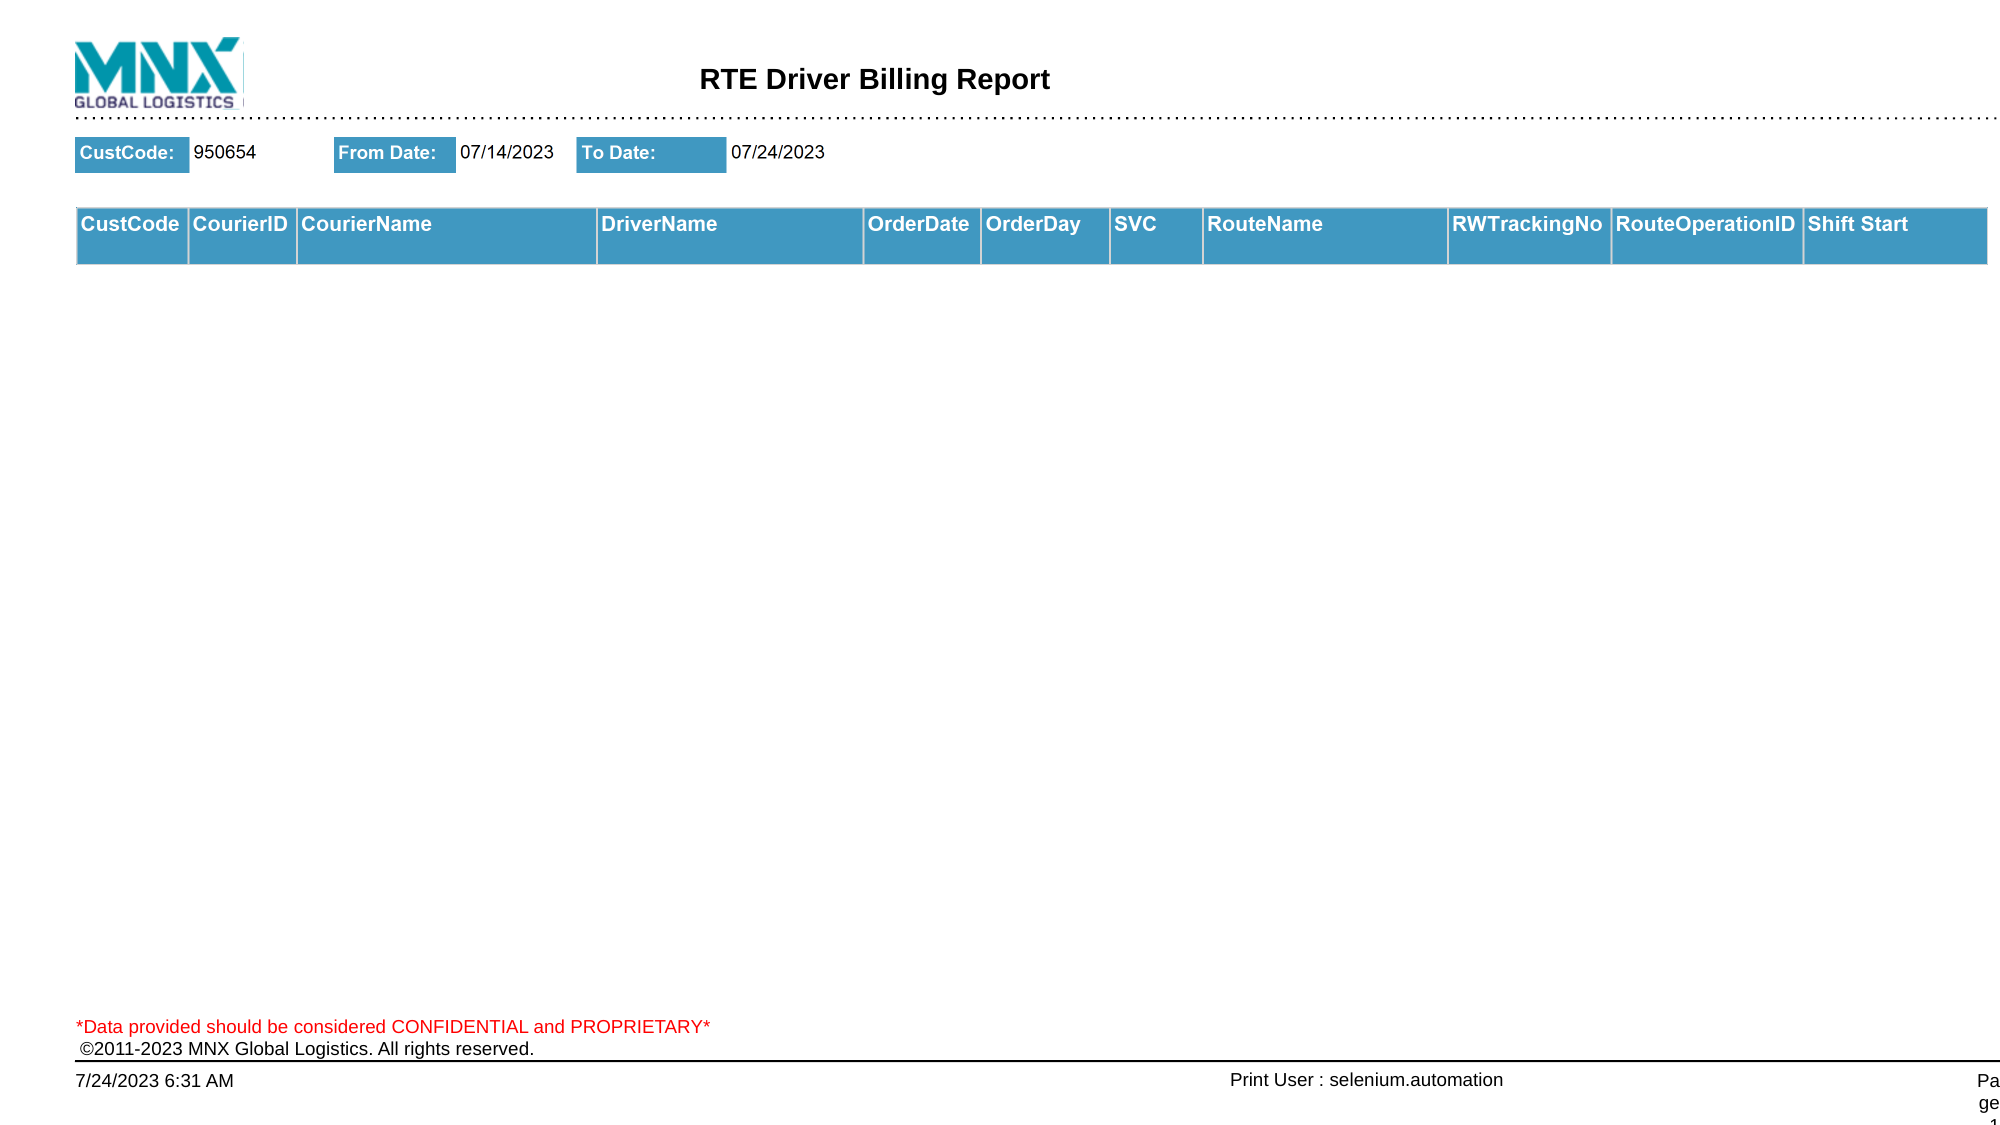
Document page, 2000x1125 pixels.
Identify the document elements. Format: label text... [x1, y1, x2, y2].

text_box *Data provided should be considered CONFIDENTIAL and PROPRIETARY* [76, 1014, 1771, 1036]
text_box ©2011-2023 MNX Global Logistics. All rights reserved. [75, 1036, 1770, 1058]
text_box Print User : selenium.automation [1163, 1067, 1570, 1088]
picture [75, 37, 286, 110]
text_box RTE Driver Billing Report [490, 56, 1260, 99]
text_box Page 1 of 2 [1974, 1068, 2000, 1088]
picture [75, 207, 1988, 266]
picture [74, 137, 877, 174]
text_box 7/24/2023 6:31 AM [75, 1068, 374, 1088]
